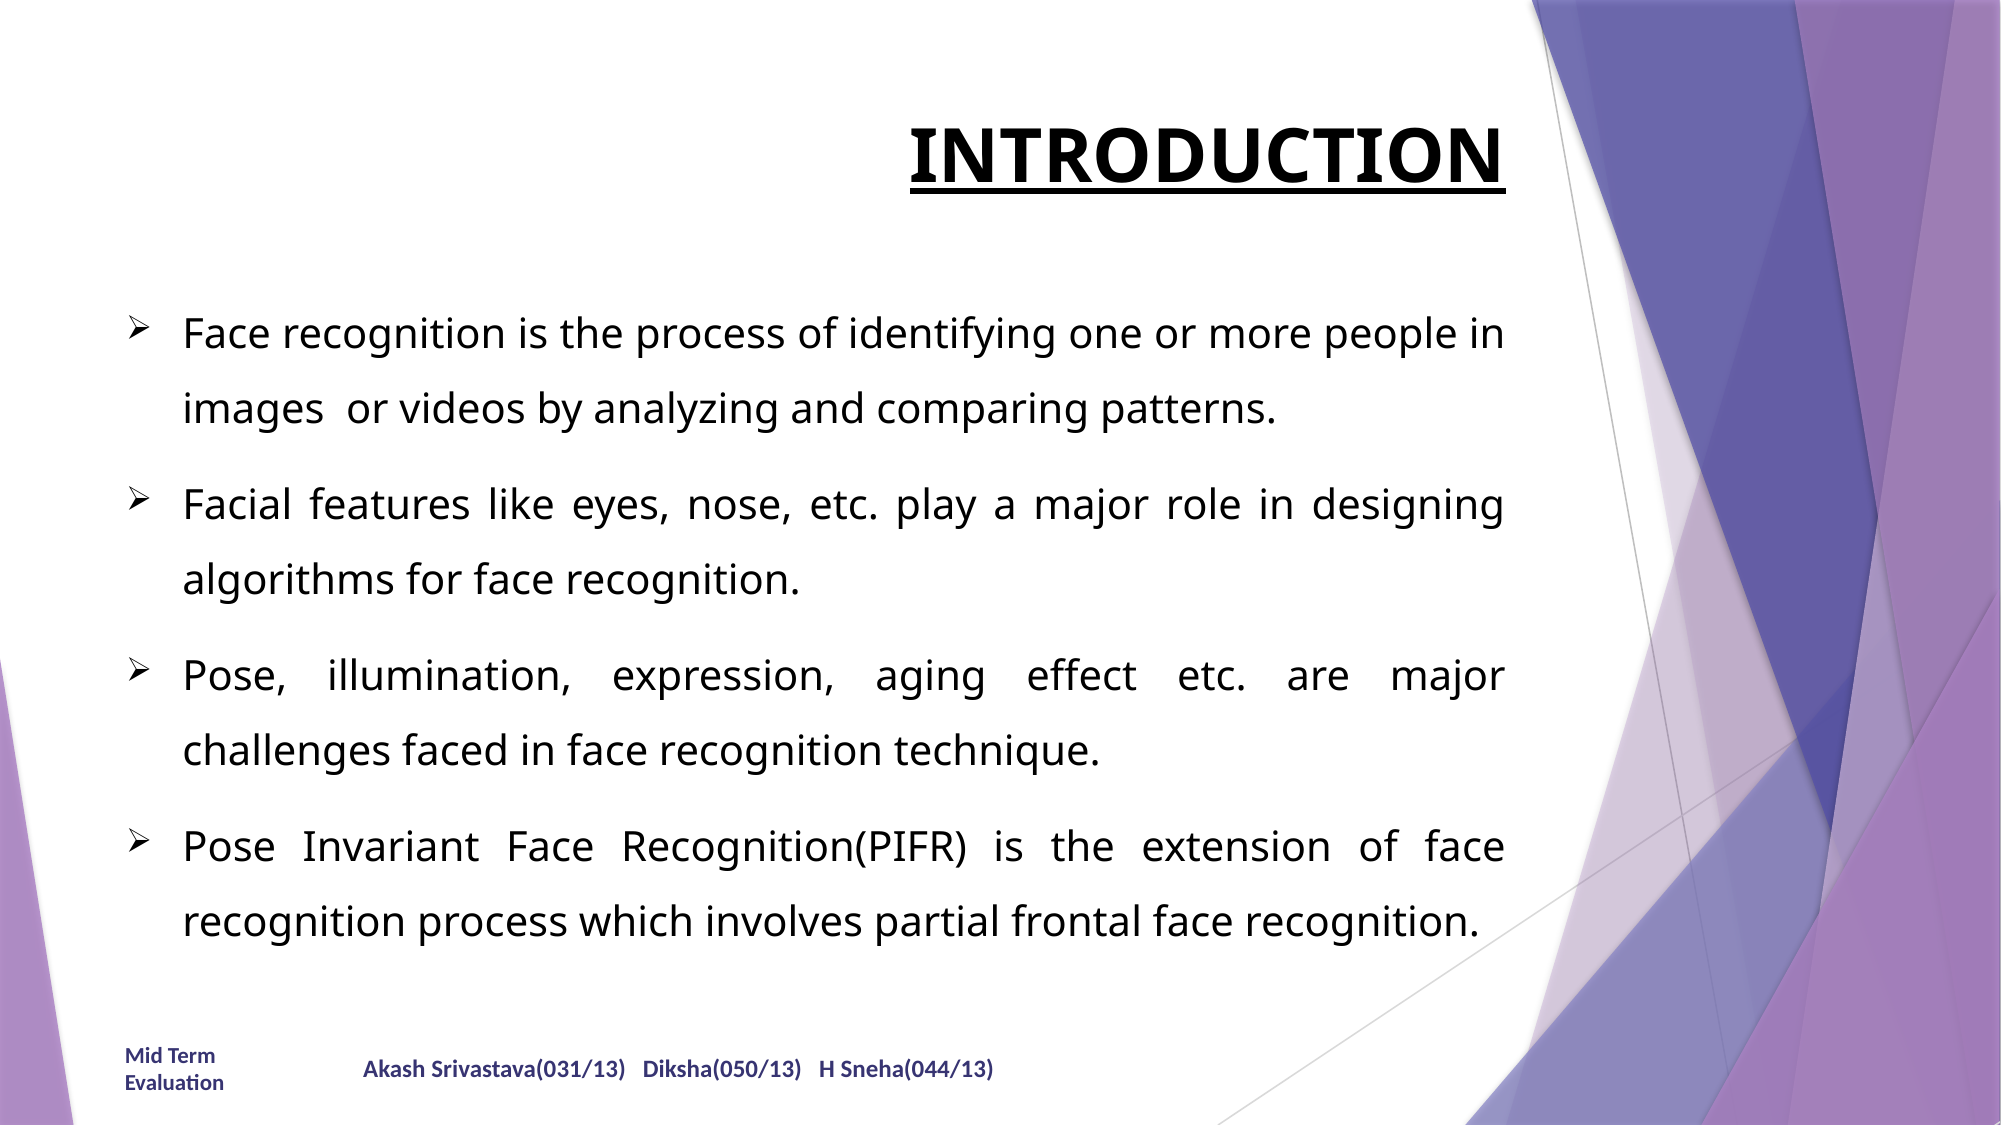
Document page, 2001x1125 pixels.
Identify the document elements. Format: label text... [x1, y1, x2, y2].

title INTRODUCTION [111, 99, 1522, 250]
list Face recognition is the process of identifying one or more people in images or videos by analyzing and comparing patterns. Facial features like eyes, nose, etc. play a major role in designing algorithms for face recognition. Pose, illumination, expression, aging effect etc. are major challenges faced in face recognition technique. Pose Invariant Face Recognition(PIFR) is the extension of face recognition process which involves partial frontal face recognition. [111, 274, 1522, 991]
